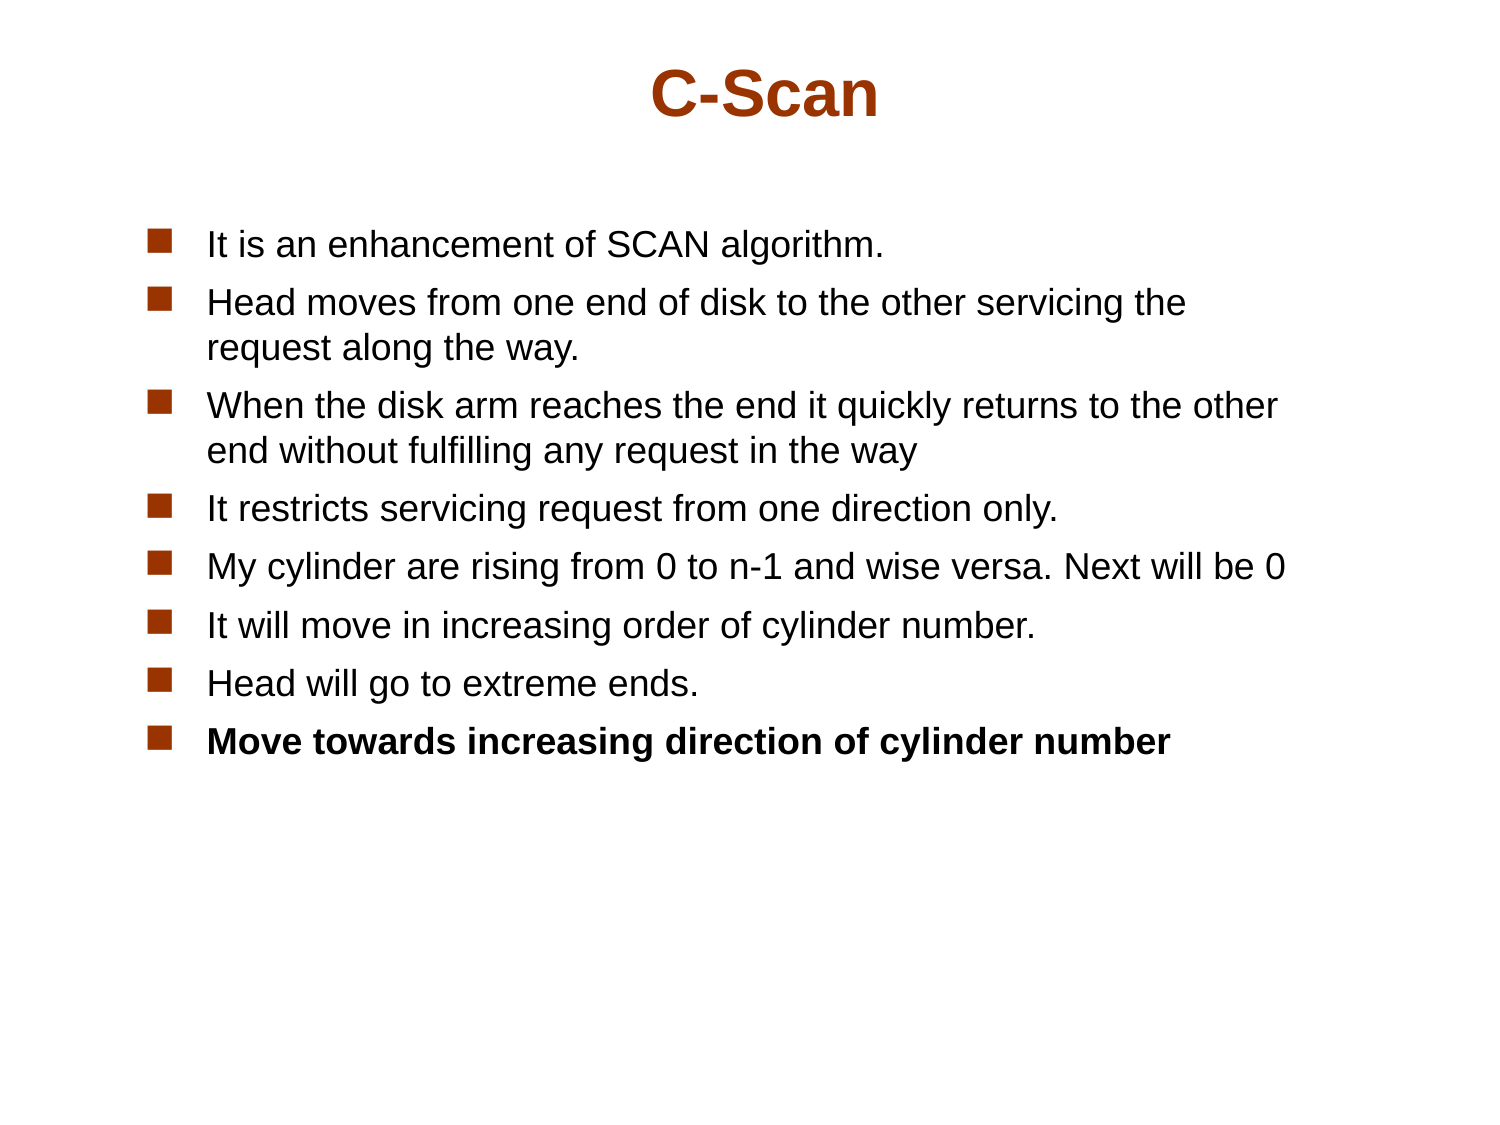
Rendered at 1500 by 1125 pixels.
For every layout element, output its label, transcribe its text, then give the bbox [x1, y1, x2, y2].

list It is an enhancement of SCAN algorithm. Head moves from one end of disk to the other servicing the request along the way. When the disk arm reaches the end it quickly returns to the other end without fulfilling any request in the way It restricts servicing request from one direction only. My cylinder are rising from 0 to n-1 and wise versa. Next will be 0 It will move in increasing order of cylinder number. Head will go to extreme ends. Move towards increasing direction of cylinder number [135, 212, 1333, 742]
title C-Scan [112, 37, 1438, 138]
